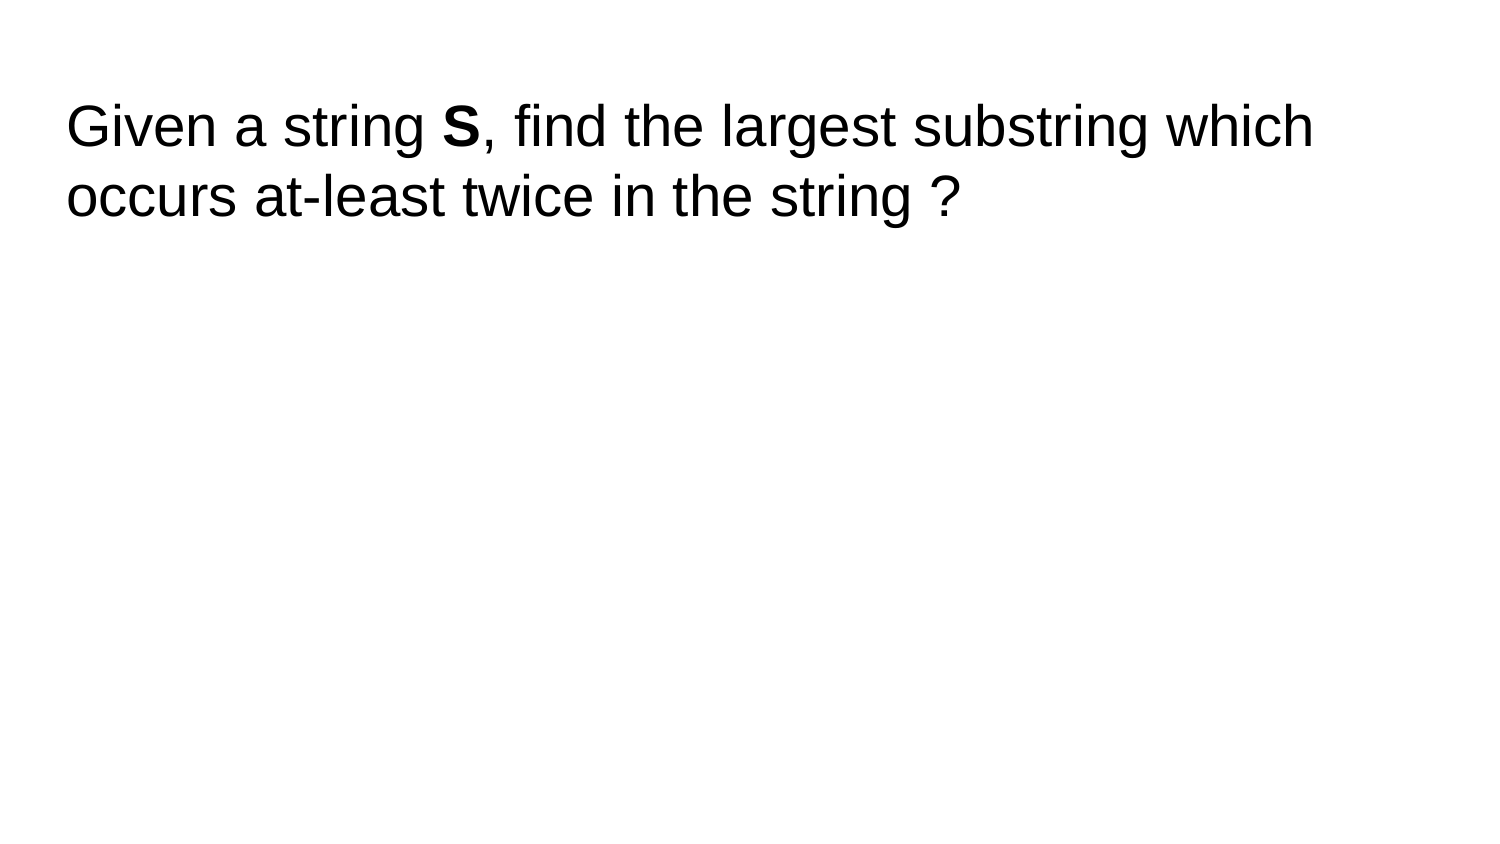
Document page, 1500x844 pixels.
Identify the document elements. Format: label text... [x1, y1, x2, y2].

title Given a string S, find the largest substring which occurs at-least twice in the string ? [51, 72, 1449, 167]
